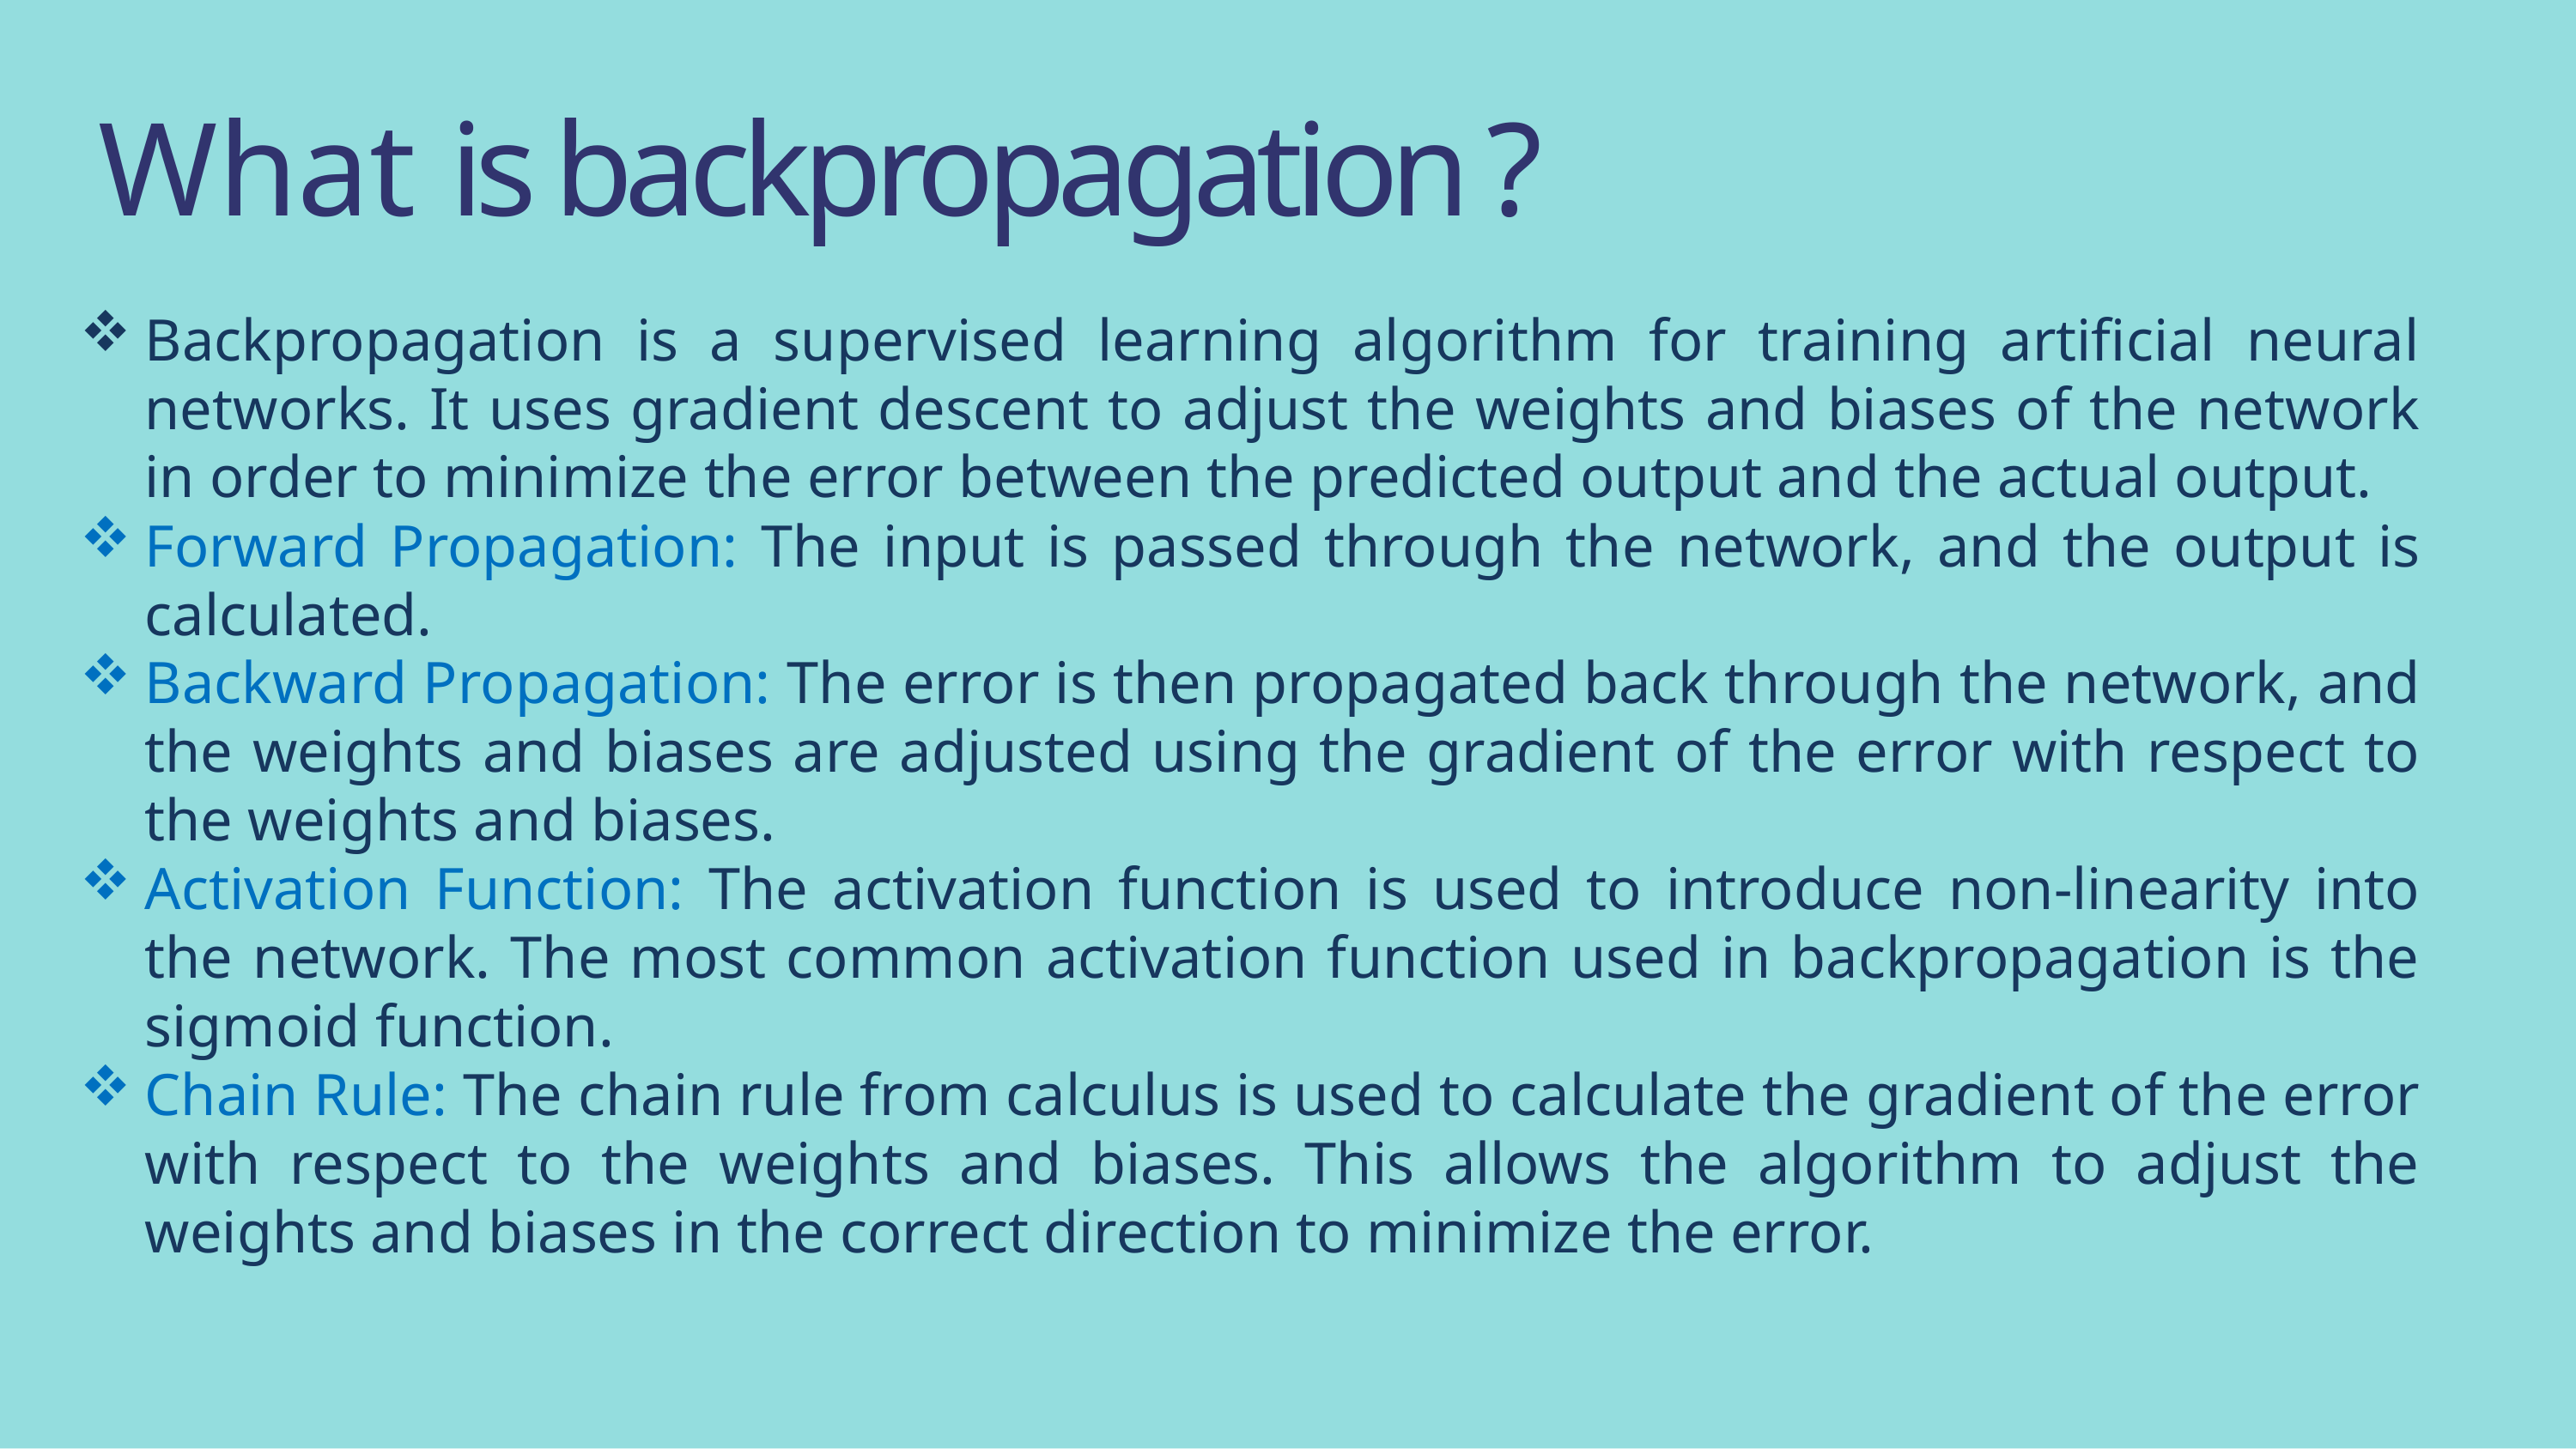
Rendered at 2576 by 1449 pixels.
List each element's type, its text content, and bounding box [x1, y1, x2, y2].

text_box What is backpropagation ? [85, 80, 1905, 297]
text_box Backpropagation is a supervised learning algorithm for training artificial neural networks. It uses gradient descent to adjust the weights and biases of the network in order to minimize the error between the predicted output and the actual output. Forward Propagation: The input is passed through the network, and the output is calculated. Backward Propagation: The error is then propagated back through the network, and the weights and biases are adjusted using the gradient of the error with respect to the weights and biases. Activation Function: The activation function is used to introduce non-linearity into the network. The most common activation function used in backpropagation is the sigmoid function. Chain Rule: The chain rule from calculus is used to calculate the gradient of the error with respect to the weights and biases. This allows the algorithm to adjust the weights and biases in the correct direction to minimize the error. [68, 297, 2435, 1365]
